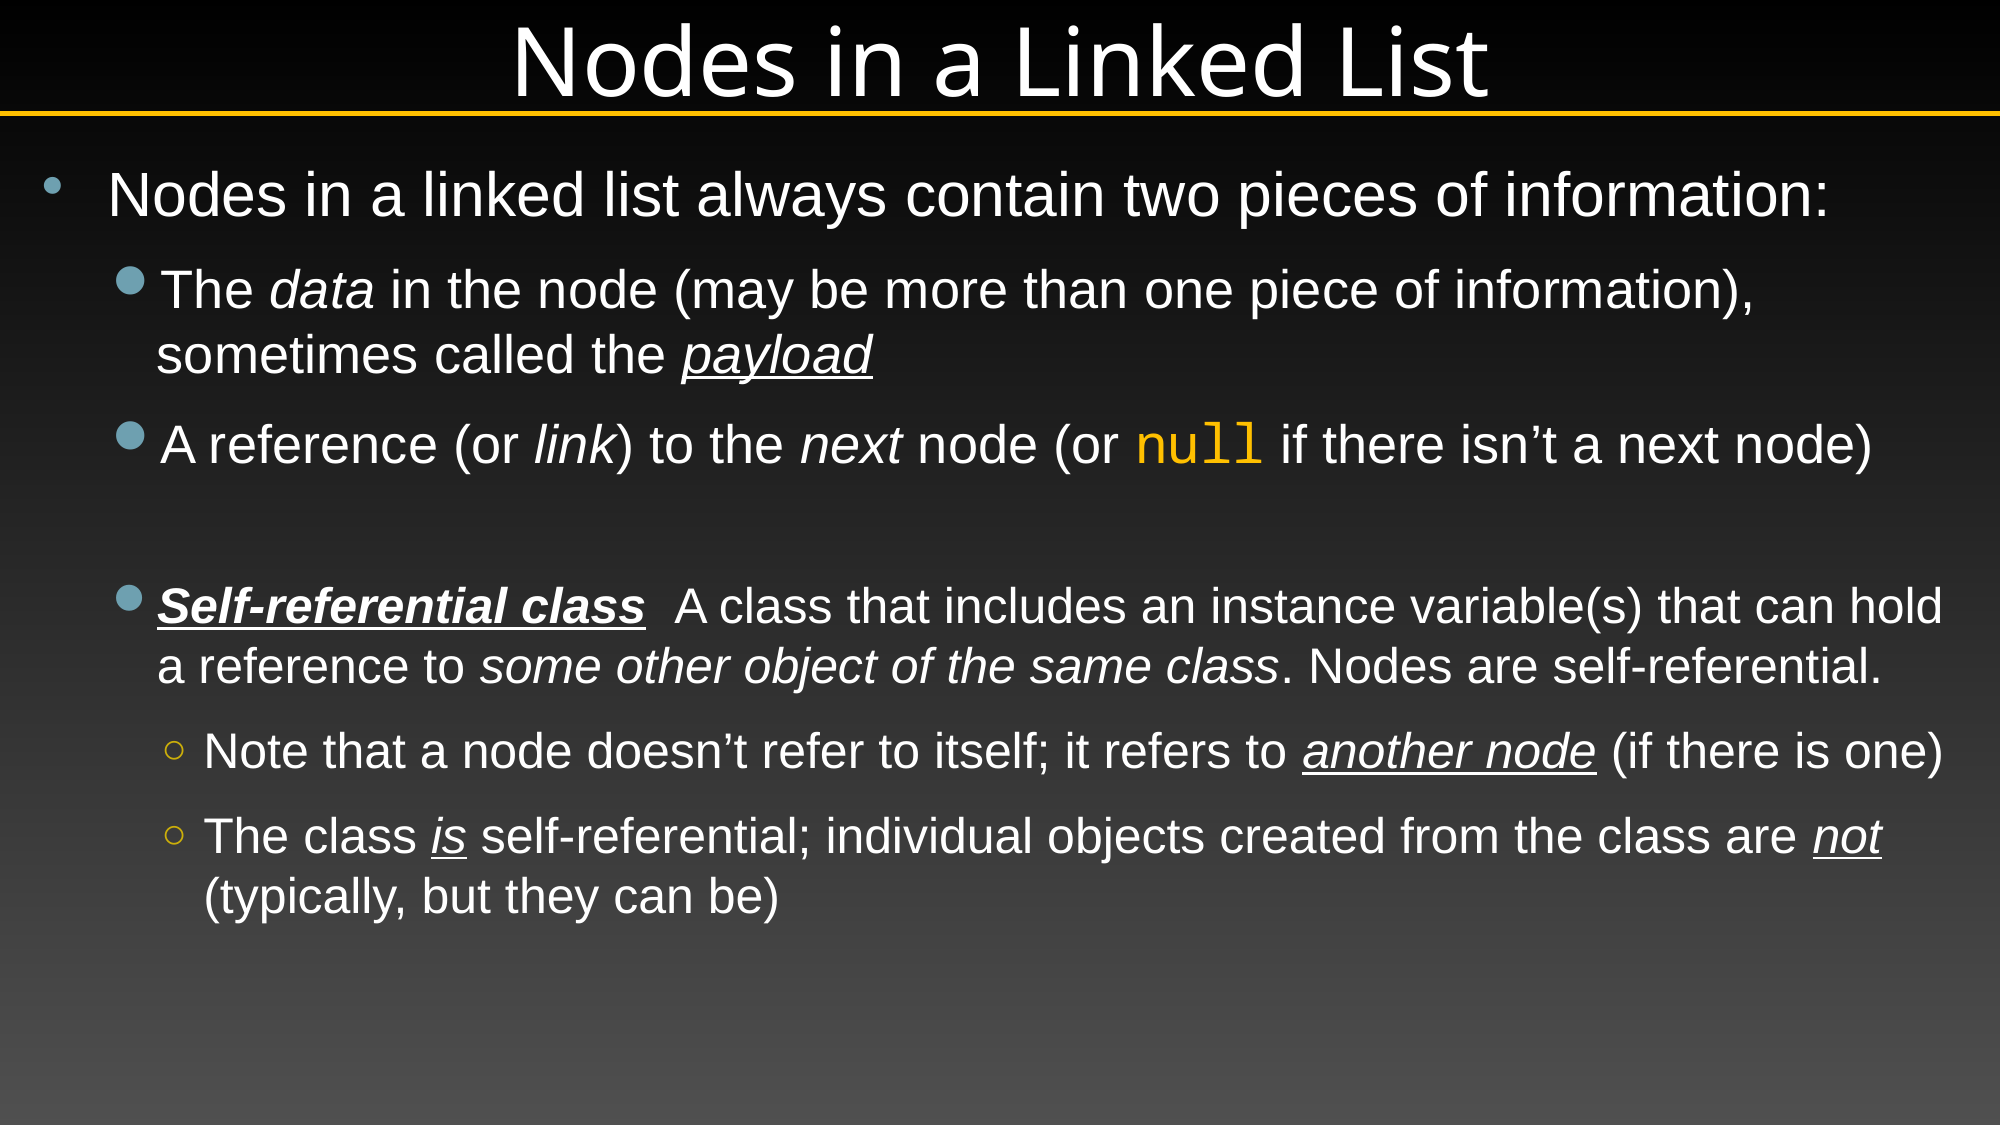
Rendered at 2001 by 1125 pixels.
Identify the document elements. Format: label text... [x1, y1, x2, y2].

title Nodes in a Linked List [249, 0, 1751, 116]
list Nodes in a linked list always contain two pieces of information: The data in the node (may be more than one piece of information), sometimes called the payload A reference (or link) to the next node (or null if there isn’t a next node) Self-referential class A class that includes an instance variable(s) that can hold a reference to some other object of the same class. Nodes are self-referential. Note that a node doesn’t refer to itself; it refers to another node (if there is one) The class is self-referential; individual objects created from the class are not (typically, but they can be) [23, 146, 1977, 1092]
